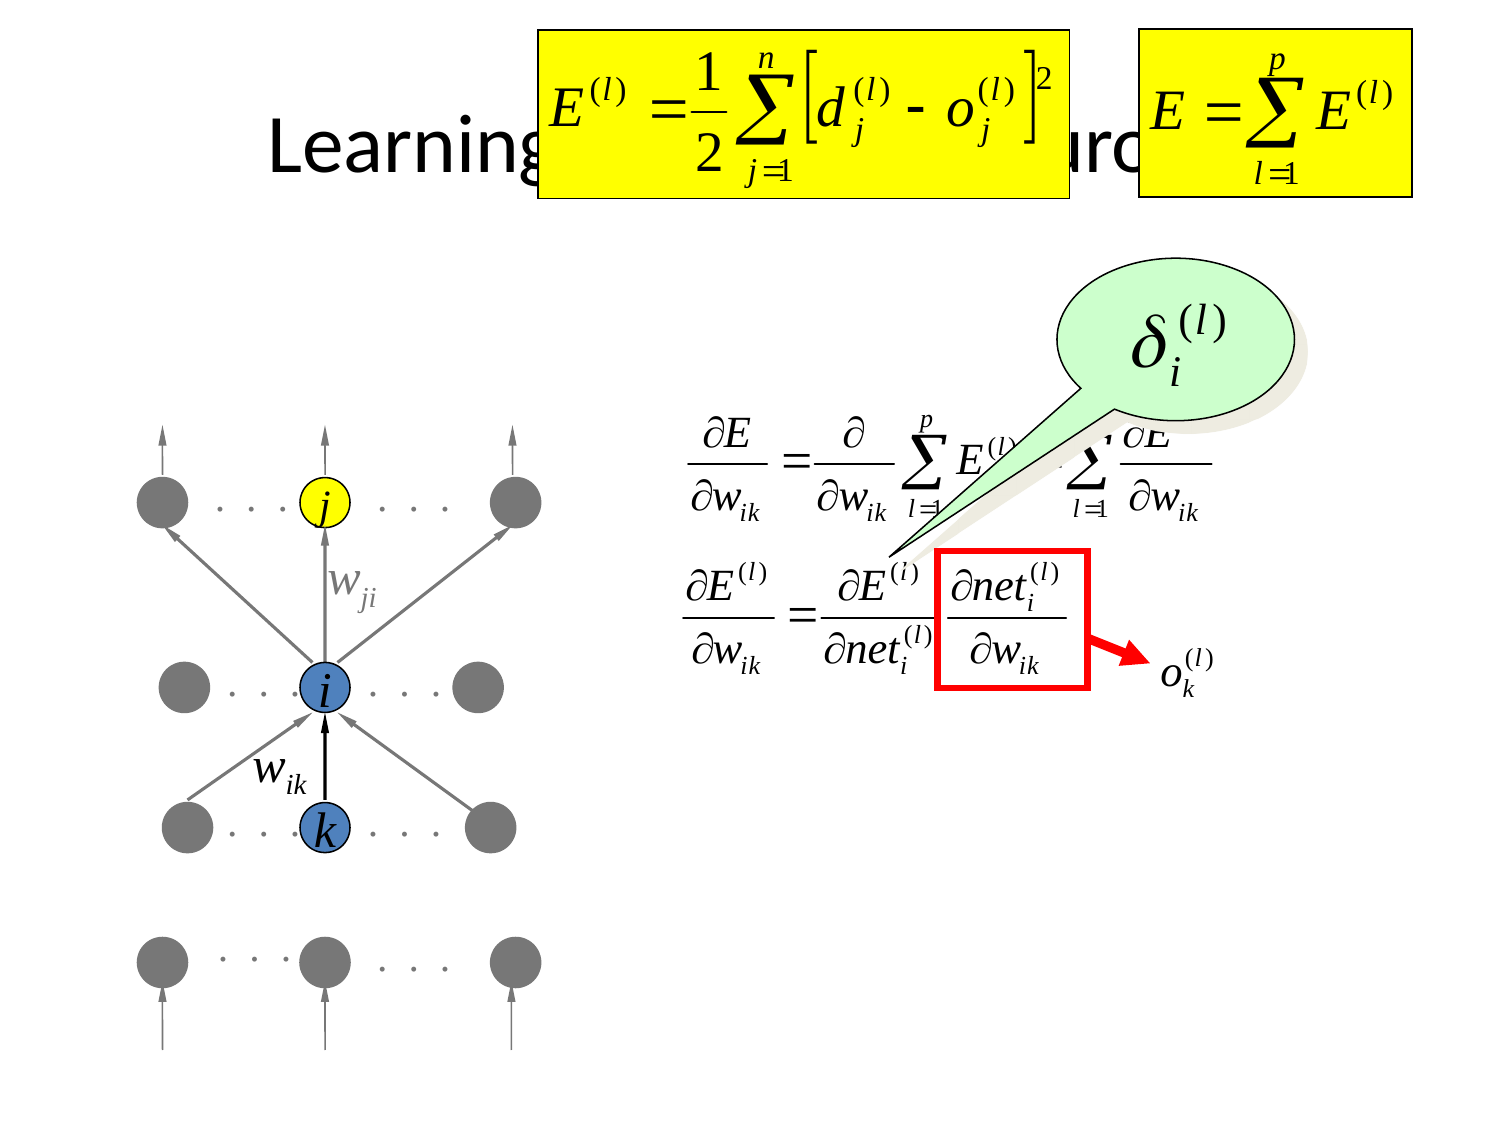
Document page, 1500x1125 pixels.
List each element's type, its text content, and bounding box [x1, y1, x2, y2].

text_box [1139, 29, 1412, 197]
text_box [137, 424, 541, 1051]
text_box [1154, 638, 1222, 709]
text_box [538, 30, 1070, 199]
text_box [675, 550, 1078, 685]
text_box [680, 396, 1220, 531]
text_box [1078, 550, 1088, 689]
text_box [1087, 638, 1149, 665]
title Learning on Hidden Neurons [75, 45, 1425, 233]
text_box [1056, 257, 1295, 421]
